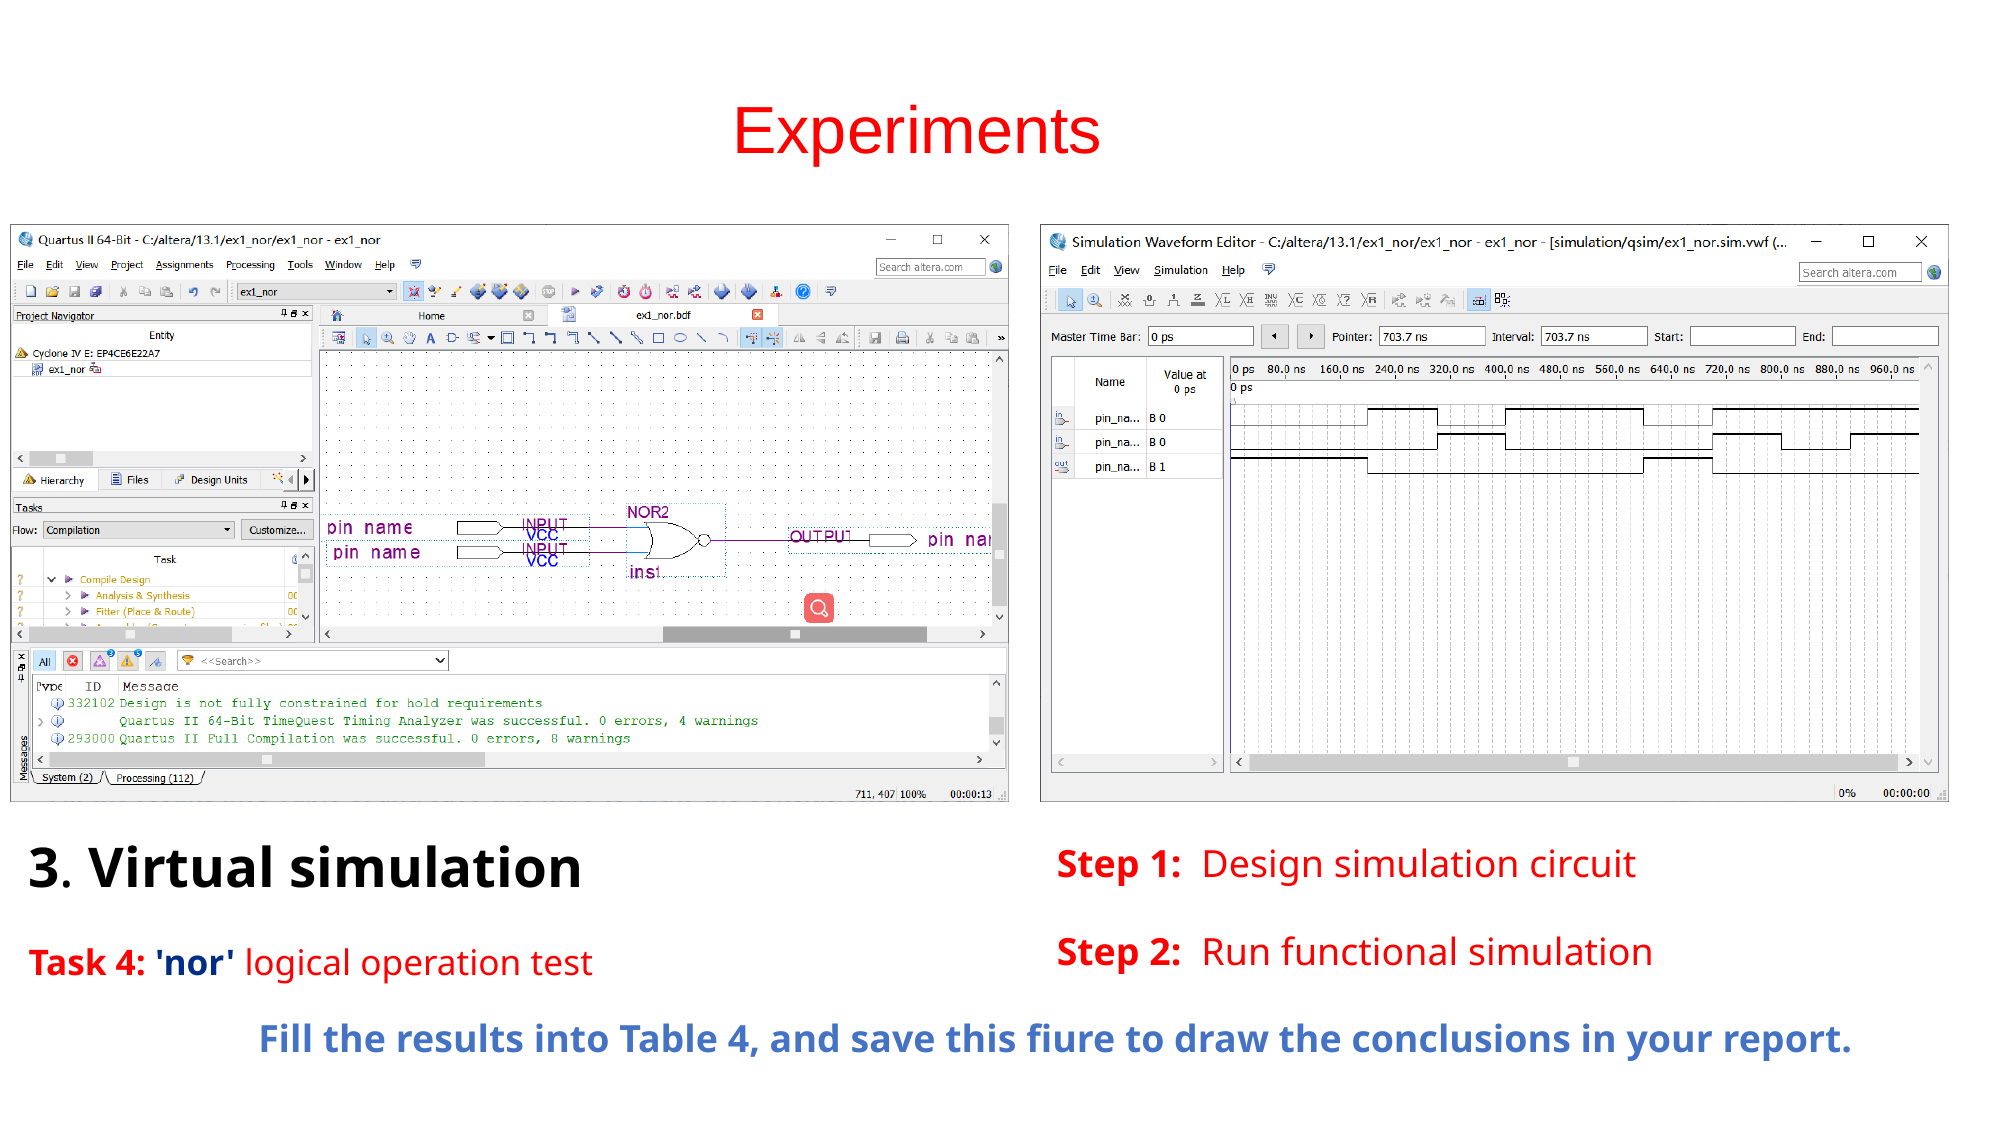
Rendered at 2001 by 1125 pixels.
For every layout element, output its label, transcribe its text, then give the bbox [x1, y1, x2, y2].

text_box Fill the results into Table 4, and save this fiure to draw the conclusions in your report. [243, 1007, 1869, 1068]
list 3. Virtual simulation Task 4: 'nor' logical operation test [13, 833, 640, 1008]
picture [1039, 224, 1949, 802]
text_box Step 1: Design simulation circuit Step 2: Run functional simulation [1032, 809, 1705, 1007]
text_box Experiments [717, 79, 1118, 175]
picture [10, 224, 1009, 802]
